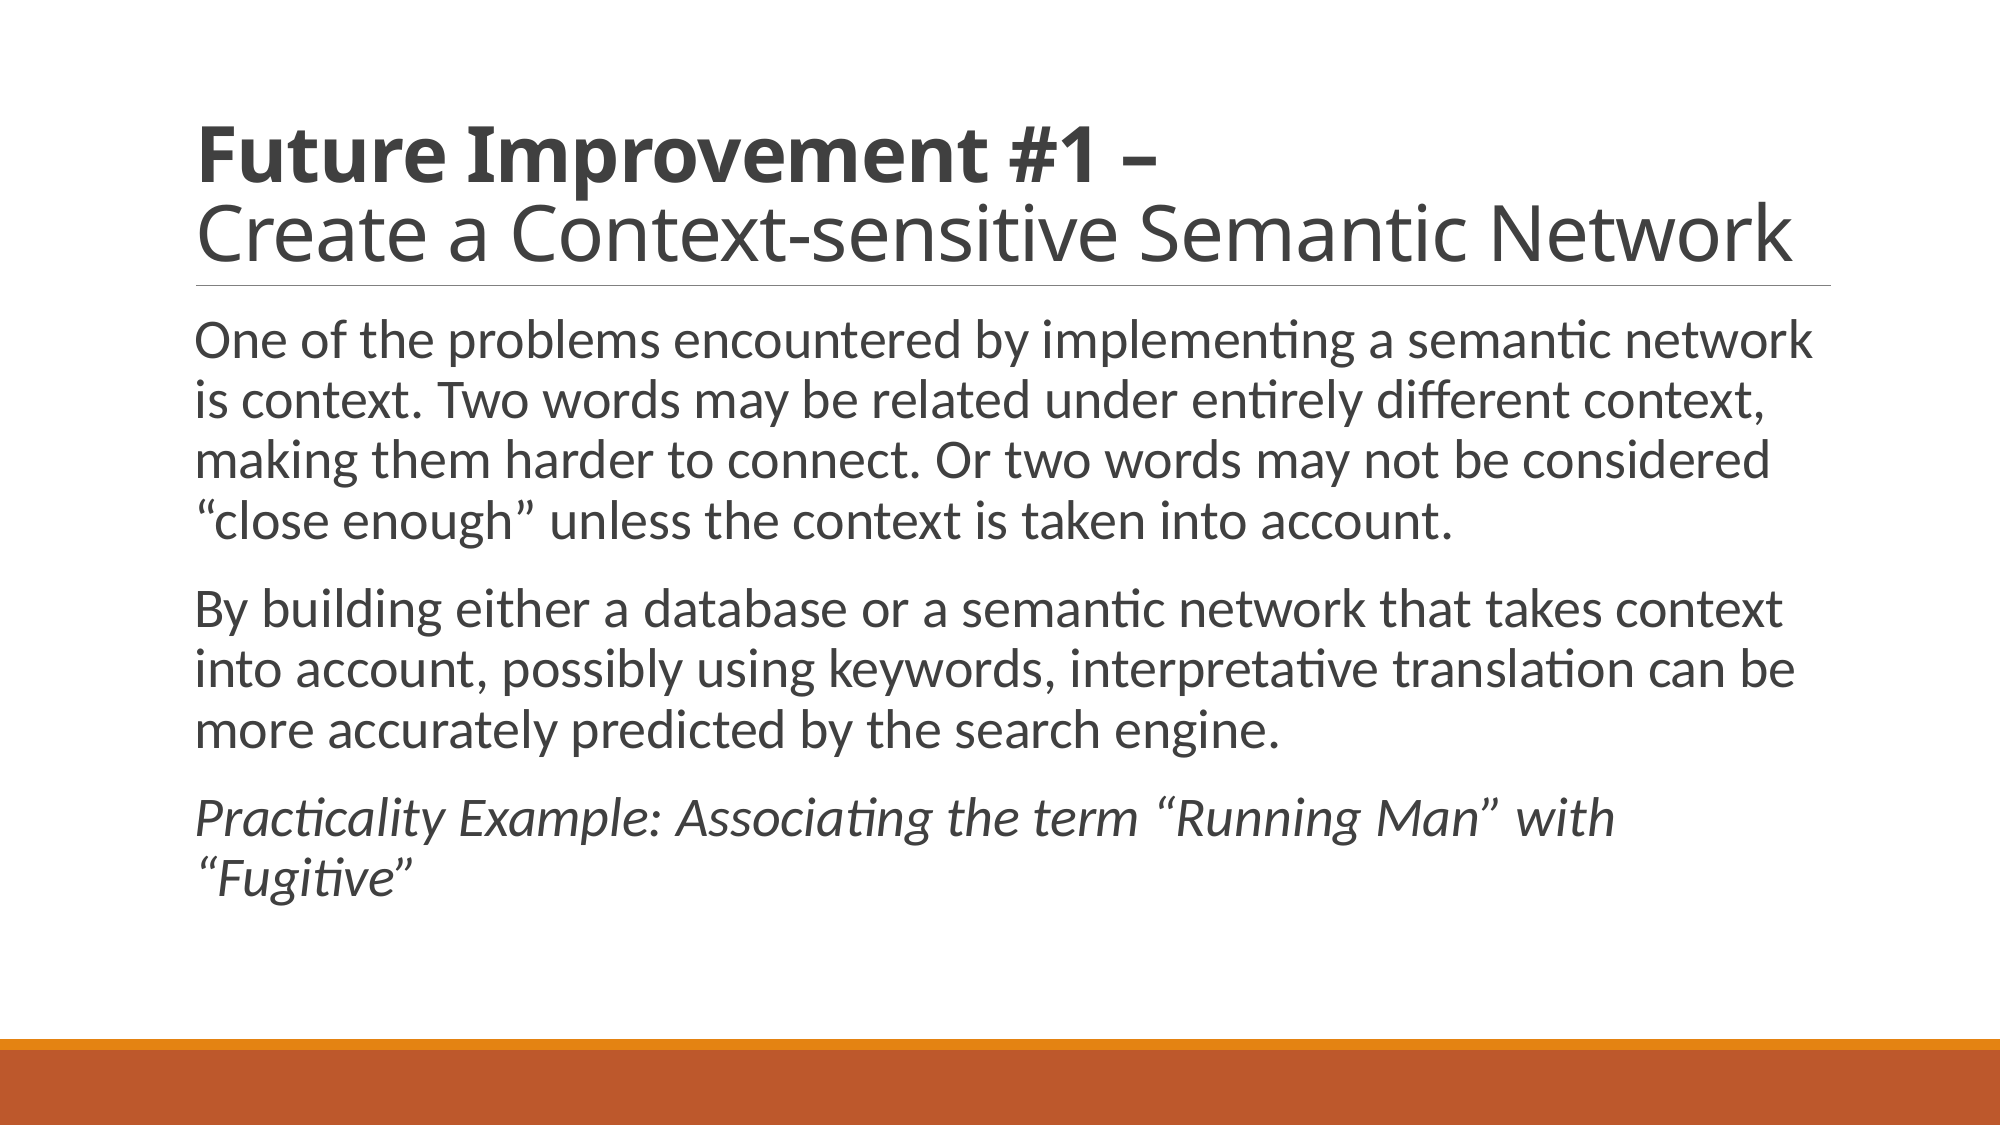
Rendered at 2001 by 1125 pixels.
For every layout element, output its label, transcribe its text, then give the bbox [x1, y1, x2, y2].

title Future Improvement #1 – Create a Context-sensitive Semantic Network [180, 47, 1830, 285]
list One of the problems encountered by implementing a semantic network is context. Two words may be related under entirely different context, making them harder to connect. Or two words may not be considered “close enough” unless the context is taken into account. By building either a database or a semantic network that takes context into account, possibly using keywords, interpretative translation can be more accurately predicted by the search engine. Practicality Example: Associating the term “Running Man” with “Fugitive” [180, 302, 1830, 963]
